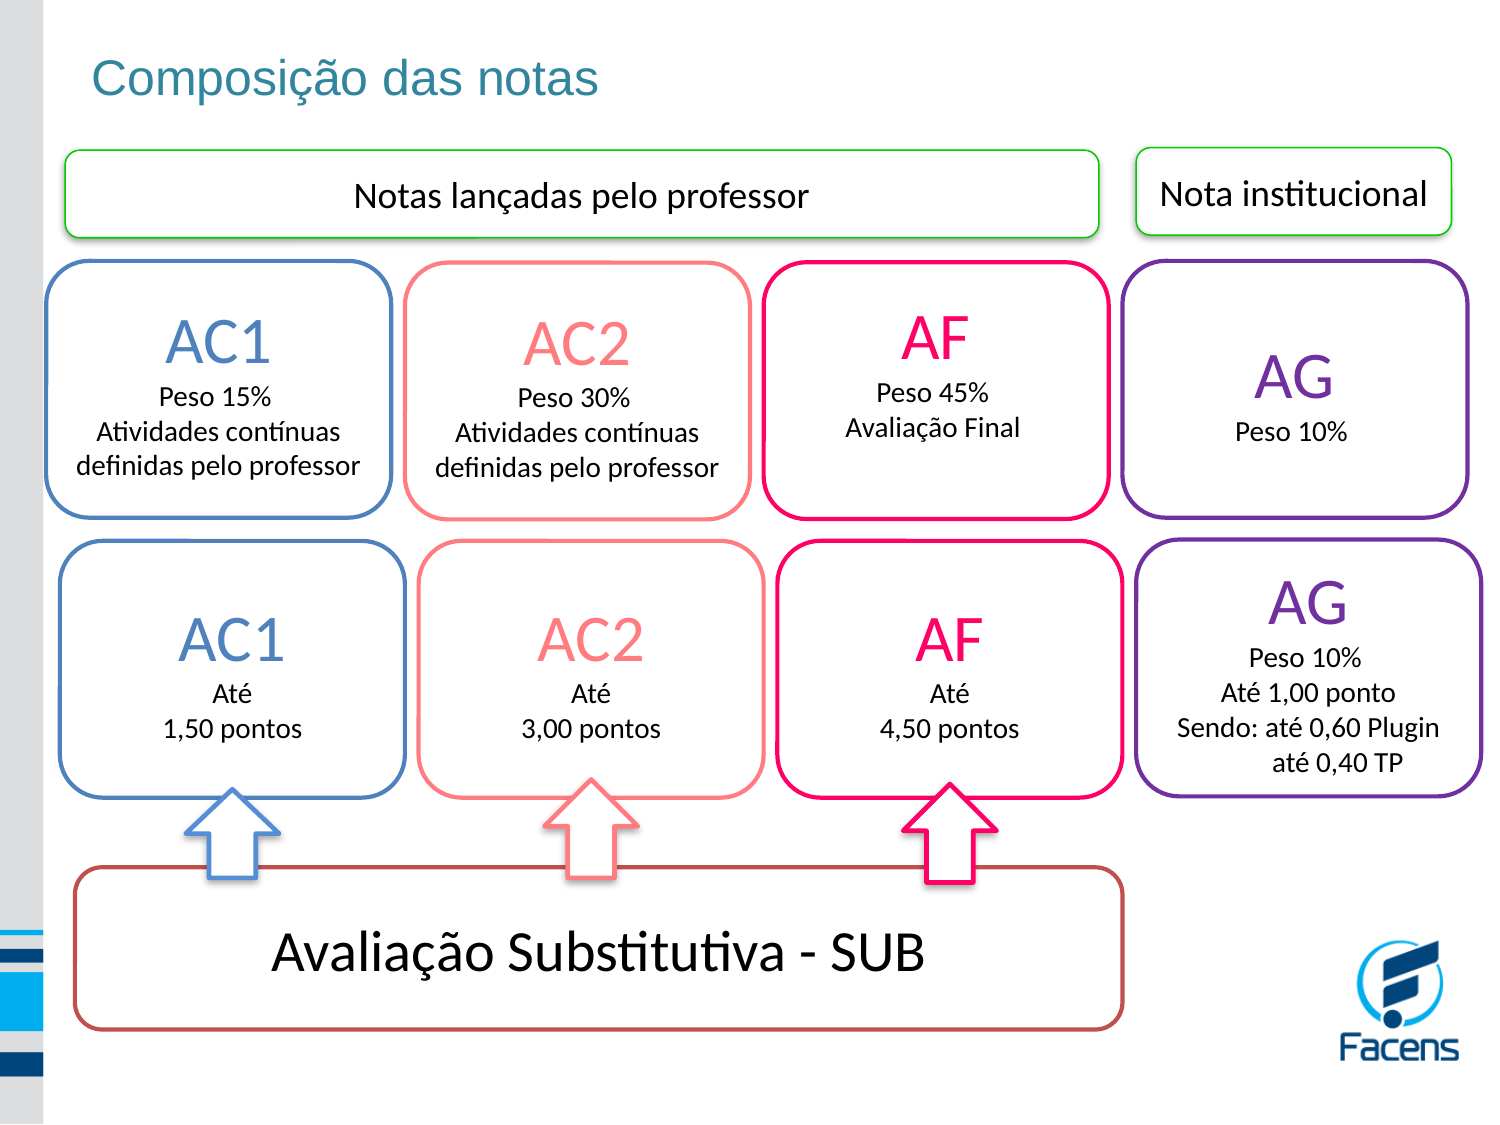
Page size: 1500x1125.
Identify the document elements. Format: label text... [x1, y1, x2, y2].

text_box [543, 778, 639, 879]
text_box AC2 Peso 30% Atividades contínuas definidas pelo professor [402, 260, 753, 522]
text_box Avaliação Substitutiva - SUB [72, 865, 1125, 1032]
text_box Notas lançadas pelo professor [64, 149, 1100, 239]
title Composição das notas [62, 1, 1399, 151]
text_box AC1 Peso 15% Atividades contínuas definidas pelo professor [44, 258, 394, 520]
text_box [902, 783, 998, 884]
text_box AF Até 4,50 pontos [775, 538, 1125, 800]
text_box Nota institucional [1135, 146, 1453, 236]
text_box AF Peso 45% Avaliação Final [761, 260, 1111, 522]
text_box [184, 788, 280, 879]
text_box AC2 Até 3,00 pontos [416, 538, 766, 800]
text_box AC1 Até 1,50 pontos [57, 538, 407, 800]
text_box AG Peso 10% Até 1,00 ponto Sendo: até 0,60 Plugin até 0,40 TP [1134, 537, 1484, 799]
text_box AG Peso 10% [1120, 258, 1470, 520]
picture [0, 0, 1500, 1125]
